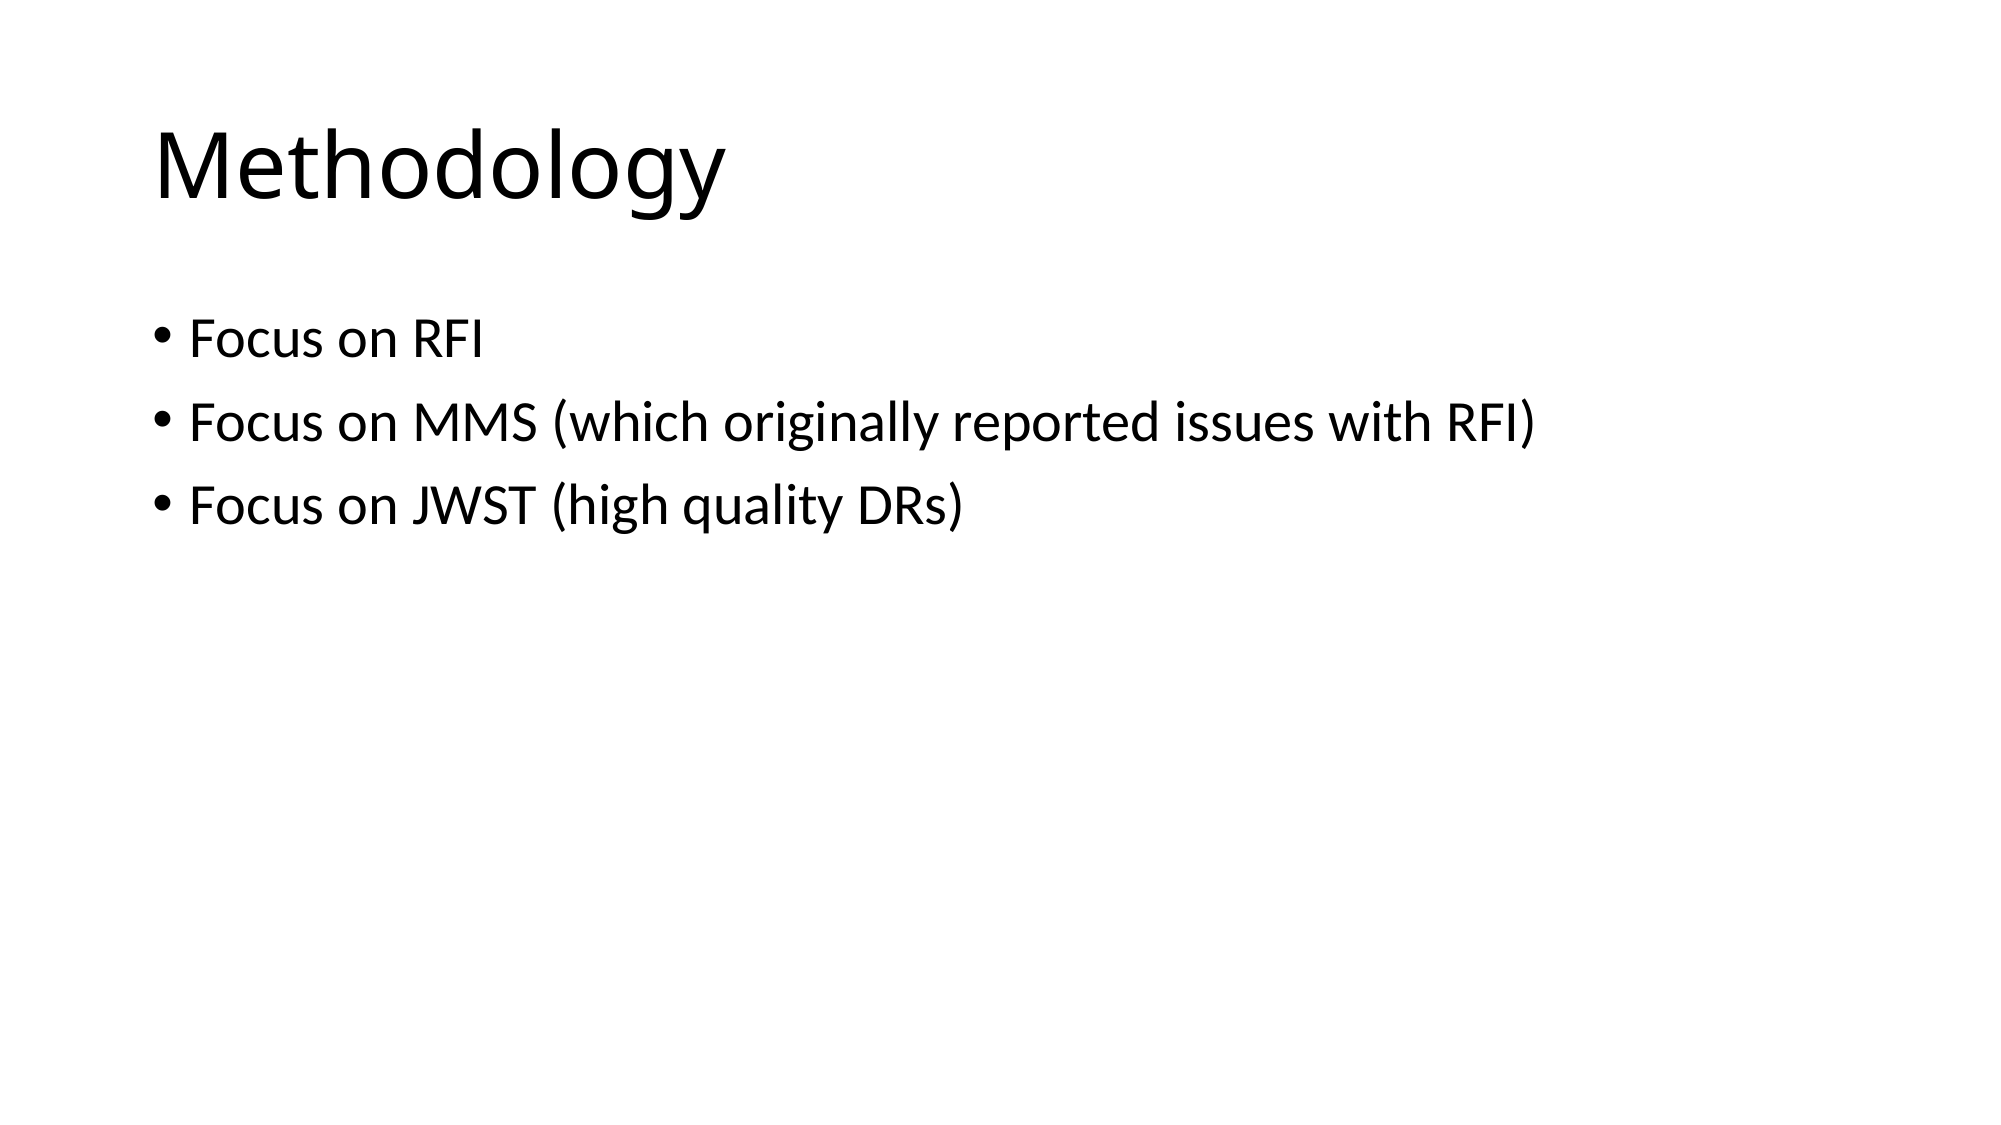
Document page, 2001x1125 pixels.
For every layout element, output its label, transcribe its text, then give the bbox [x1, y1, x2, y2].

title Methodology [137, 59, 1863, 278]
list Focus on RFI Focus on MMS (which originally reported issues with RFI) Focus on JWST (high quality DRs) [137, 299, 1863, 1014]
